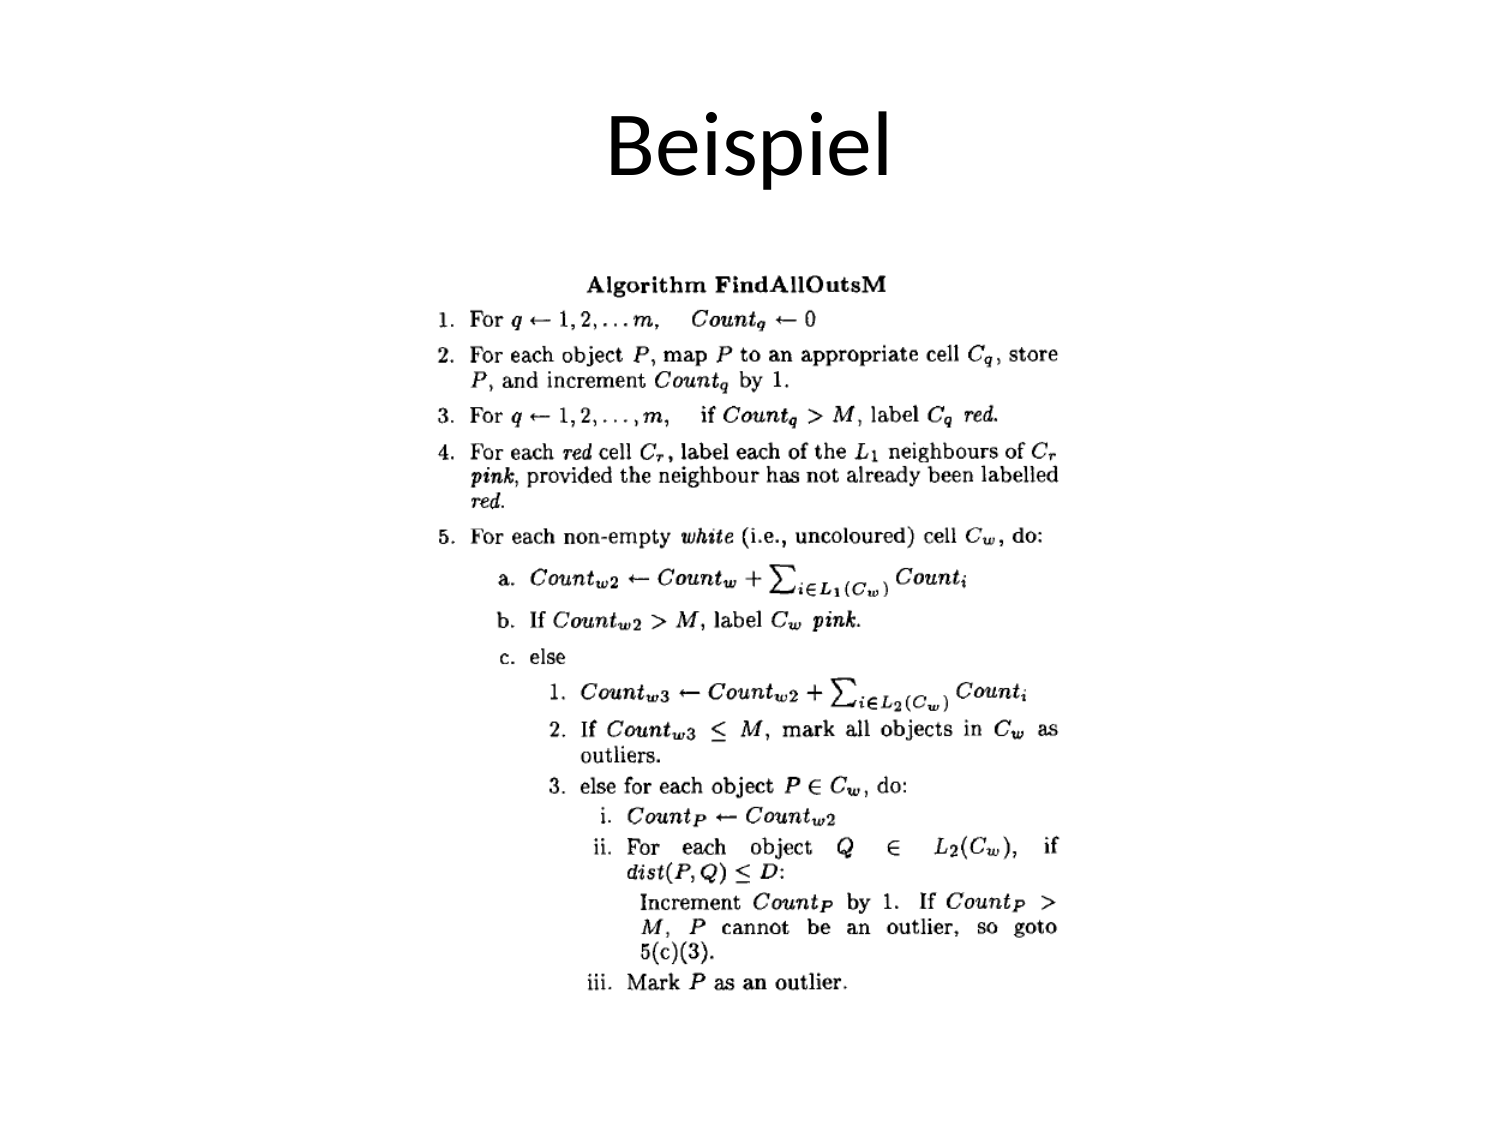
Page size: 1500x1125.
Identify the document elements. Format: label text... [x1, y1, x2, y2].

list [419, 262, 1081, 1006]
title Beispiel [75, 45, 1425, 233]
